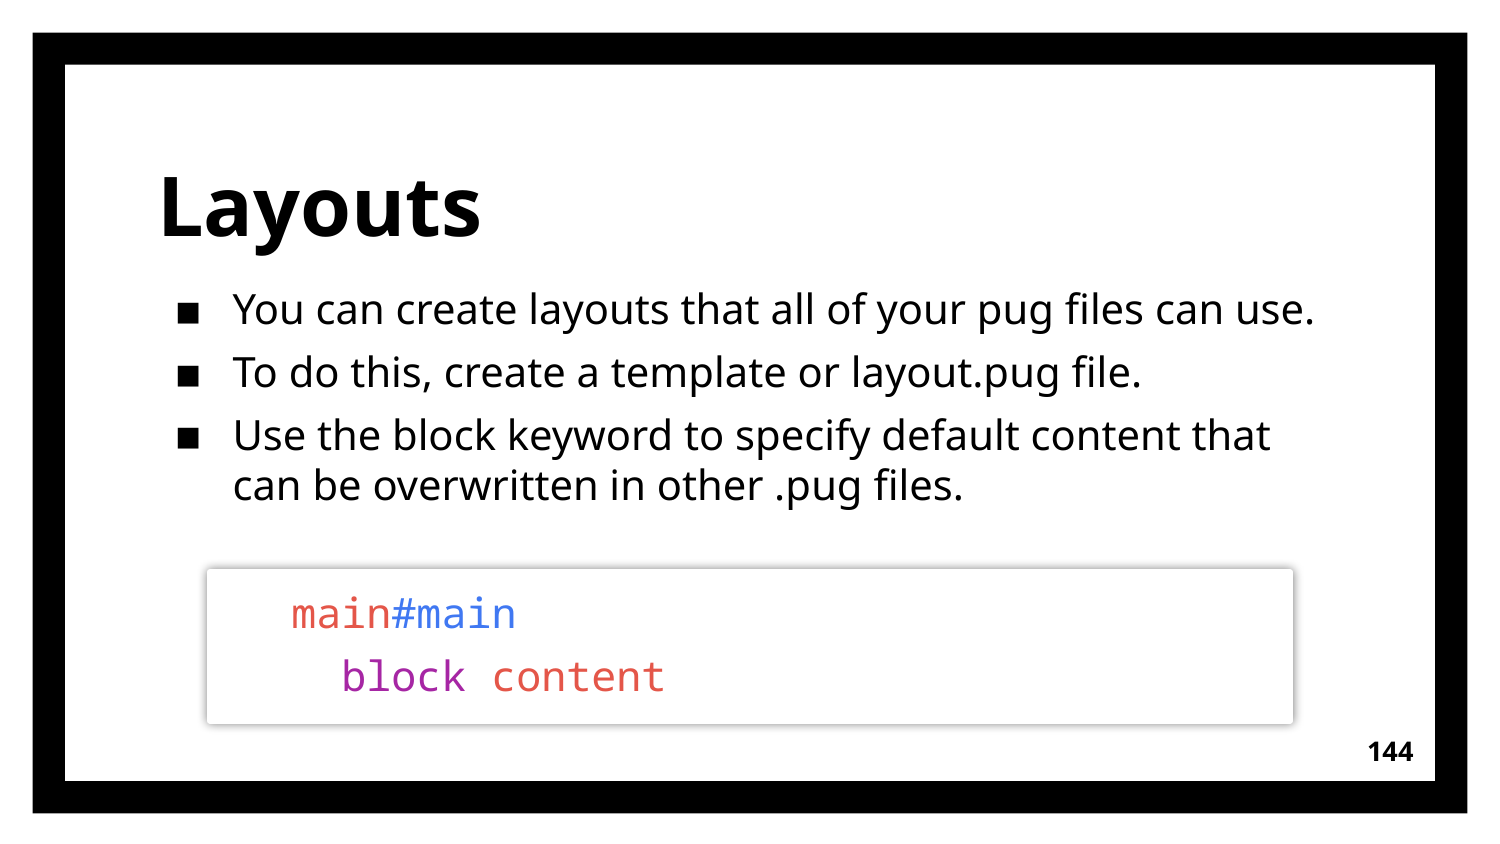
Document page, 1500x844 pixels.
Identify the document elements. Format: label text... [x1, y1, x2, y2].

text_box main#main block content [209, 572, 1291, 721]
list You can create layouts that all of your pug files can use. To do this, create a template or layout.pug file. Use the block keyword to specify default content that can be overwritten in other .pug files. [142, 268, 1358, 765]
title Layouts [142, 139, 1339, 268]
slide_number 144 [1338, 720, 1429, 786]
